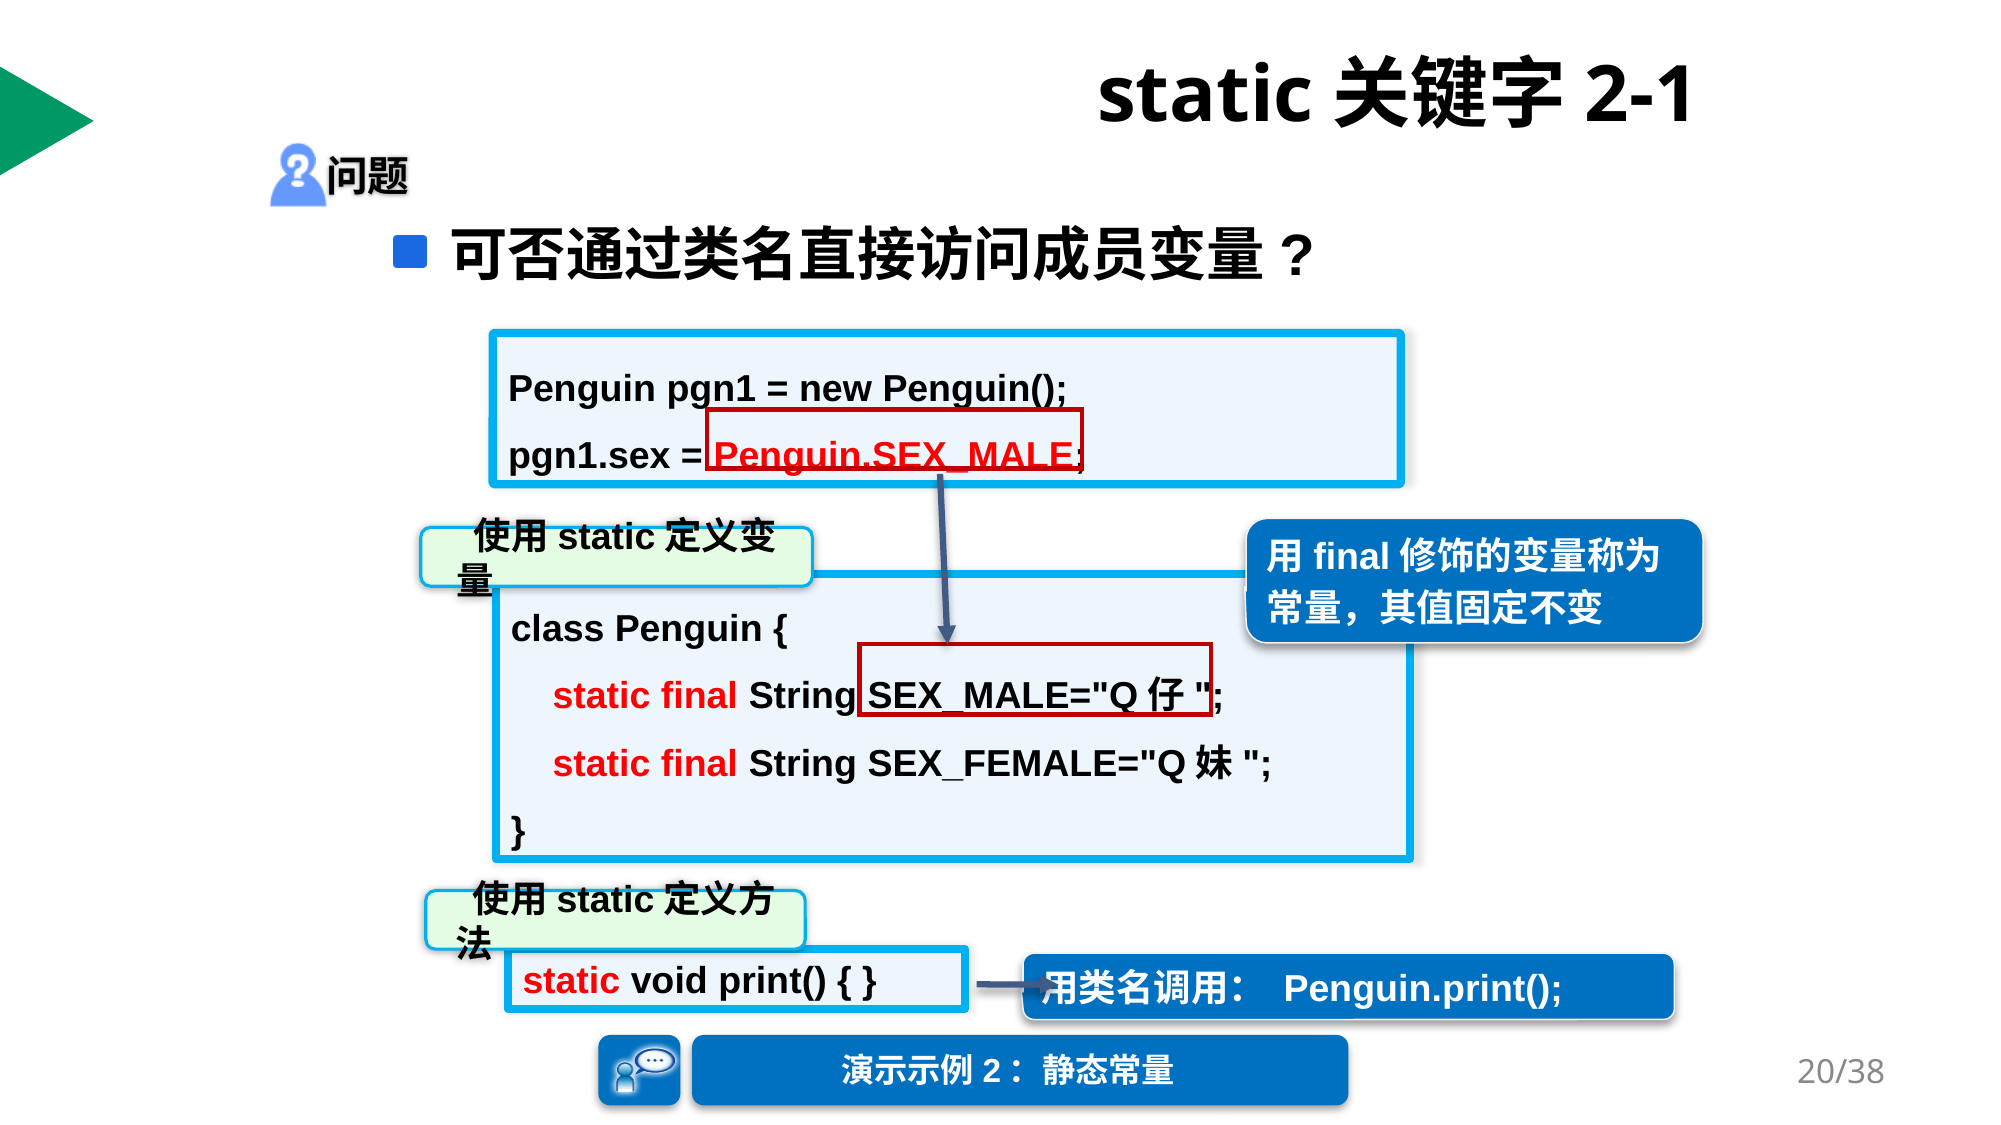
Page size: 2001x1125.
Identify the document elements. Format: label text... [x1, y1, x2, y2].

text_box 用final修饰的变量称为 常量，其值固定不变 [1244, 518, 1704, 643]
text_box 使用static定义变量 [420, 527, 813, 587]
title static关键字2-1 [1082, 46, 1721, 133]
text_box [598, 1034, 1349, 1125]
slide_number /38 [1433, 1042, 1901, 1104]
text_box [263, 140, 426, 211]
text_box 用类名调用： Penguin.print(); [1022, 953, 1675, 1020]
text_box [859, 643, 1211, 715]
text_box [706, 409, 1082, 469]
text_box [936, 473, 957, 645]
text_box 使用static定义方法 [425, 890, 806, 950]
text_box Penguin pgn1 = new Penguin(); pgn1.sex = Penguin.SEX_MALE; [492, 336, 1401, 485]
text_box static void print() { } [507, 949, 965, 1009]
text_box class Penguin { static final String SEX_MALE="Q仔"; static final String SEX_FEMALE="Q妹"; } [496, 574, 1411, 859]
text_box 可否通过类名直接访问成员变量? [378, 209, 1466, 336]
picture [393, 235, 427, 268]
